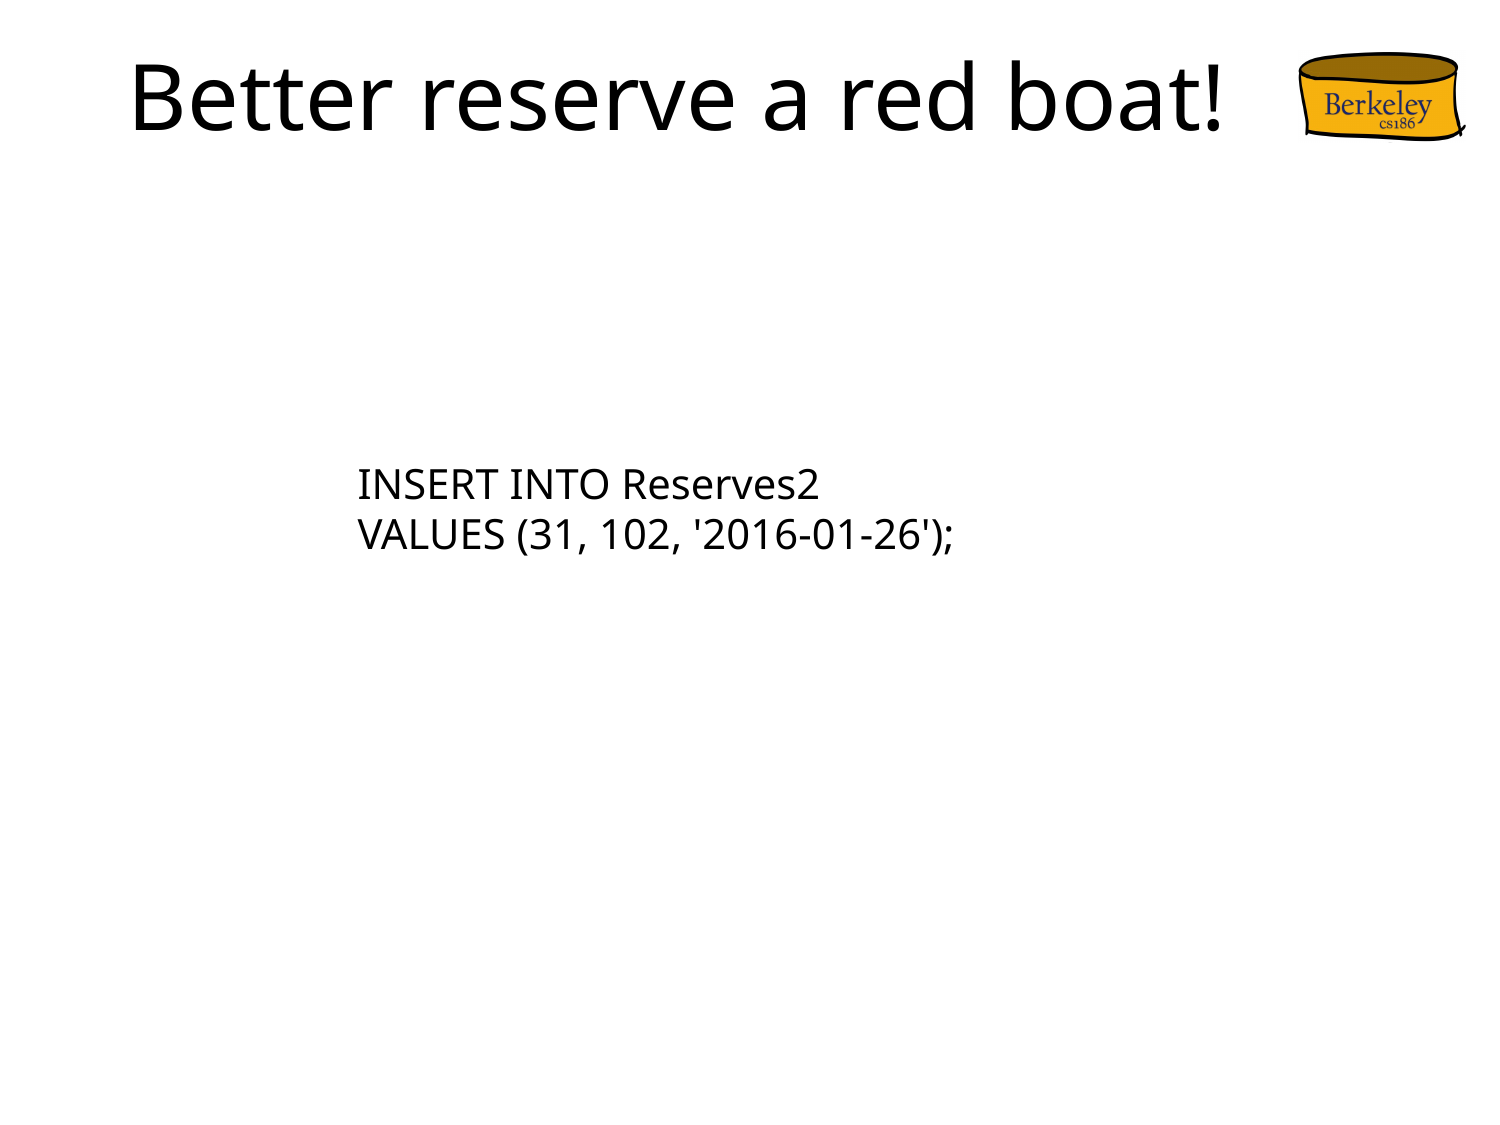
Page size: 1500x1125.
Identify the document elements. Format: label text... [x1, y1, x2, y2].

text_box INSERT INTO Reserves2 VALUES (31, 102, '2016-01-26'); [342, 449, 971, 566]
picture [1388, 50, 1466, 143]
title Better reserve a red boat! [112, 0, 1388, 188]
